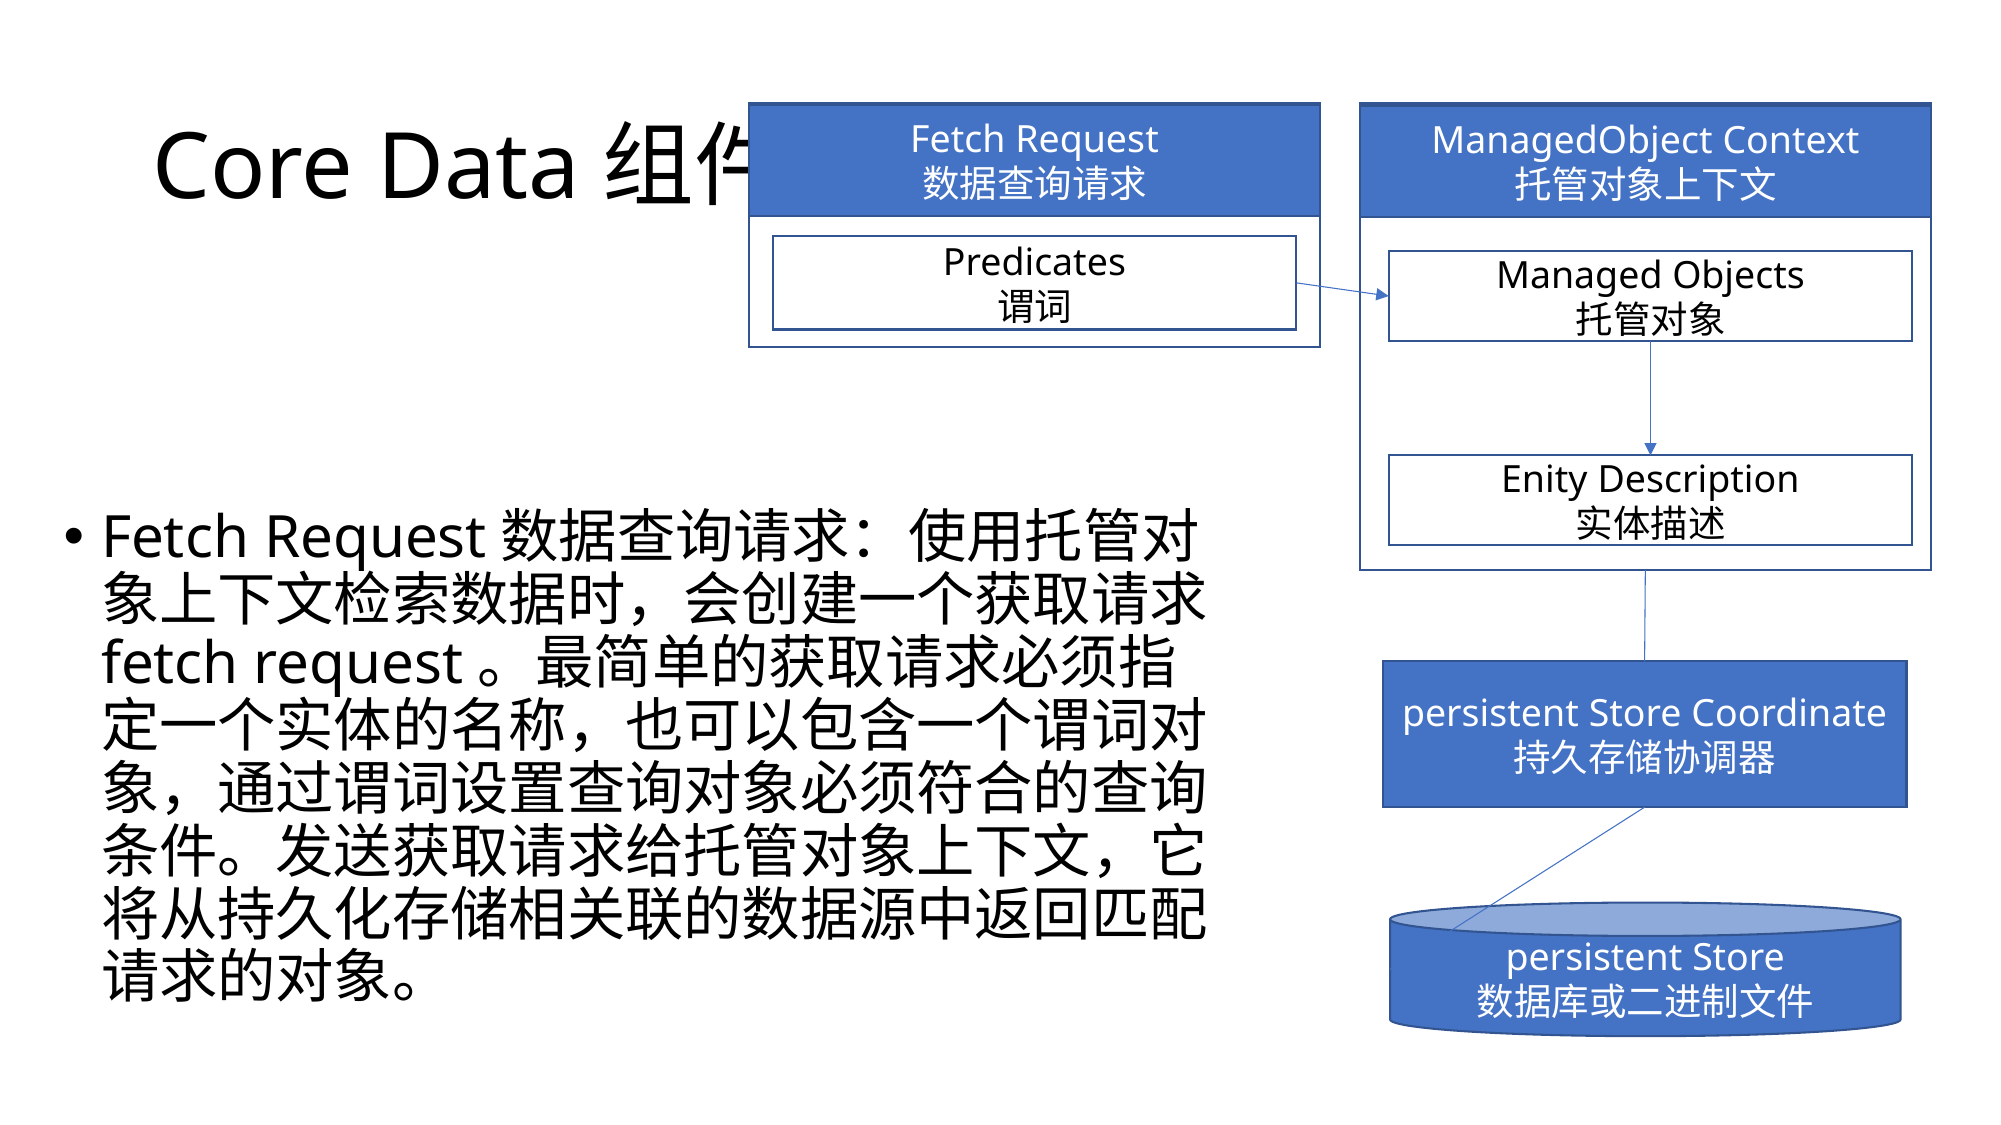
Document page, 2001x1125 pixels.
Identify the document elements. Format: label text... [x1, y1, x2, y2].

list Fetch Request数据查询请求：使用托管对象上下文检索数据时，会创建一个获取请求fetch request。最简单的获取请求必须指定一个实体的名称，也可以包含一个谓词对象，通过谓词设置查询对象必须符合的查询条件。发送获取请求给托管对象上下文，它将从持久化存储相关联的数据源中返回匹配请求的对象。 [48, 500, 1224, 1043]
title Core Data组件 [137, 59, 1863, 278]
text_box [748, 103, 1321, 348]
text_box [1359, 103, 1931, 1037]
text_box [1296, 282, 1389, 297]
